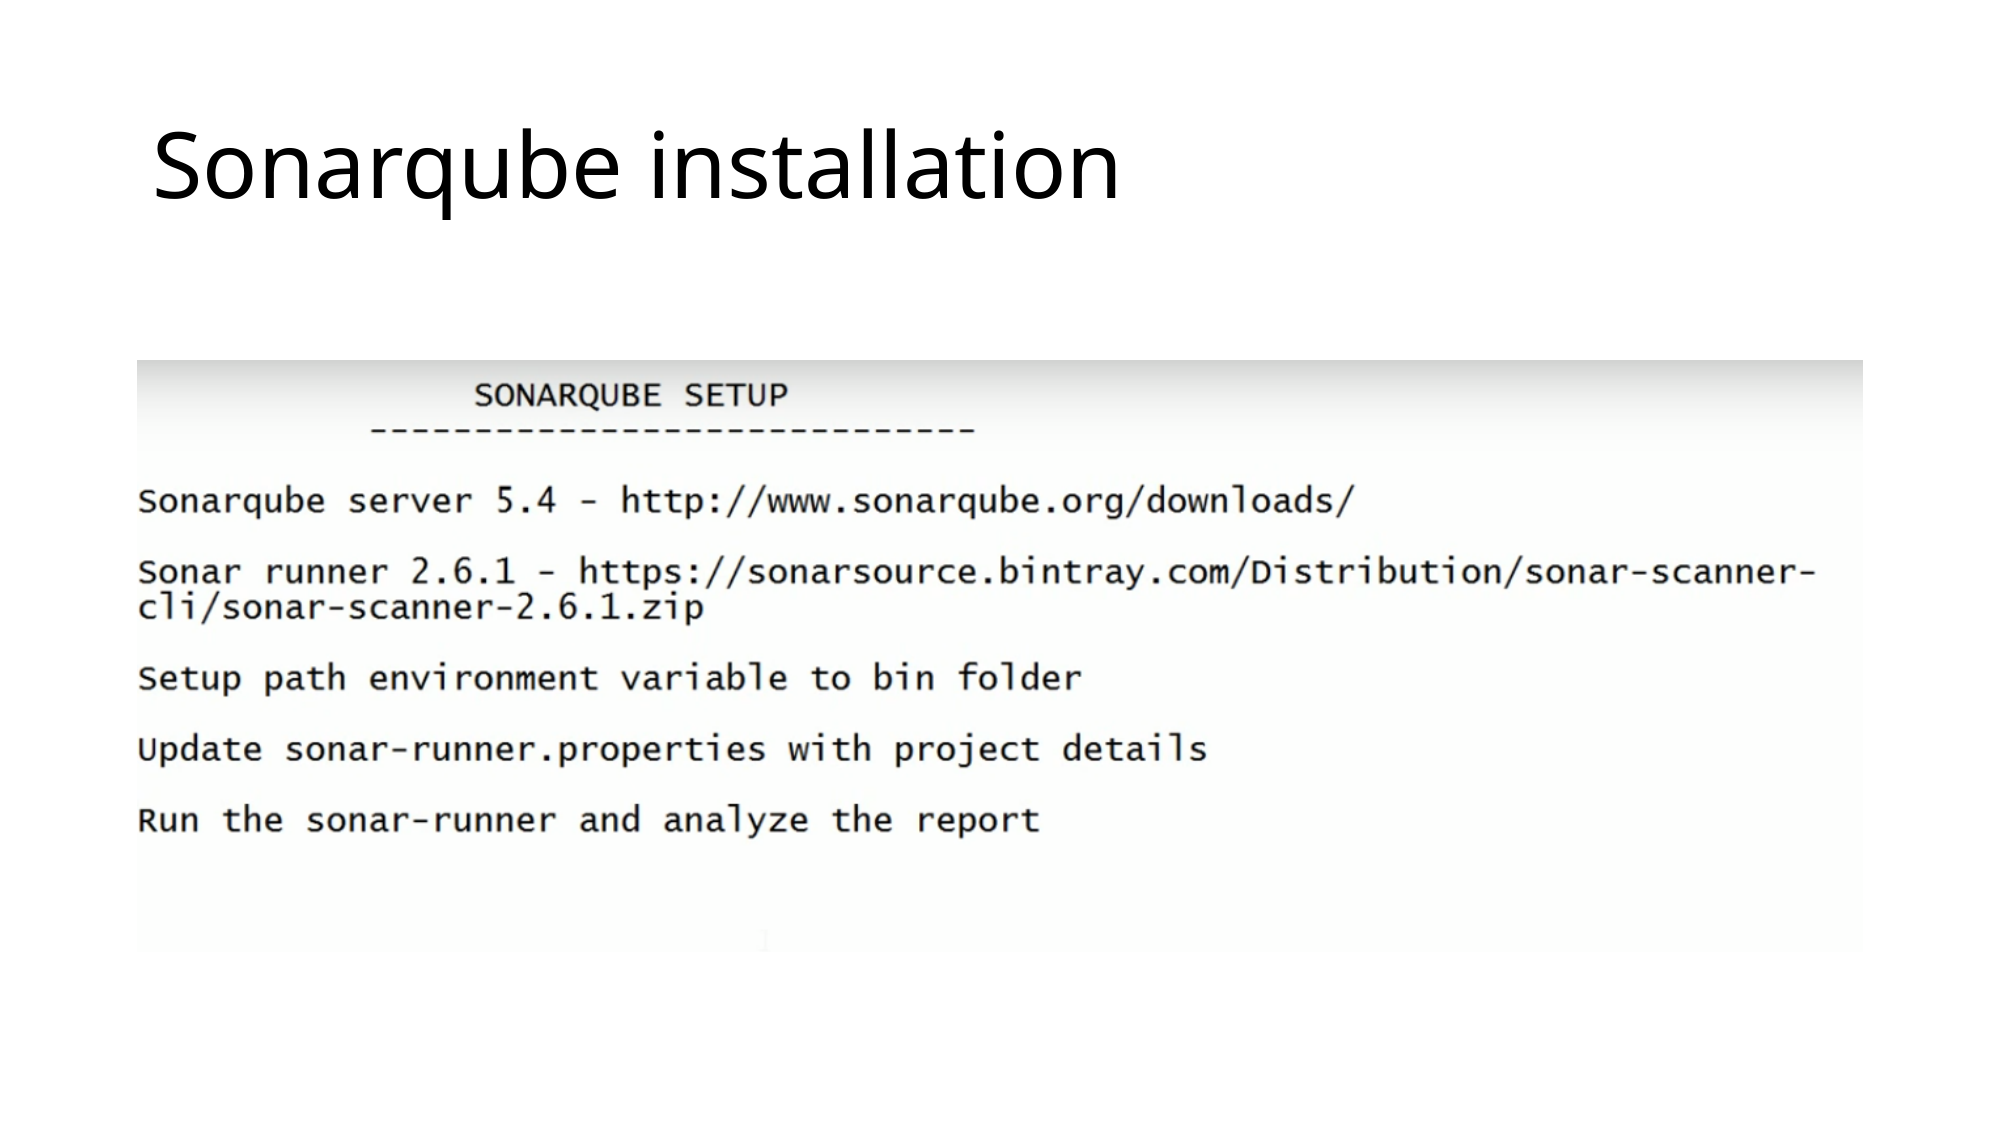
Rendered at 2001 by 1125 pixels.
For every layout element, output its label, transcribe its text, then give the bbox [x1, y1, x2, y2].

title Sonarqube installation [137, 59, 1863, 278]
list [137, 360, 1863, 952]
